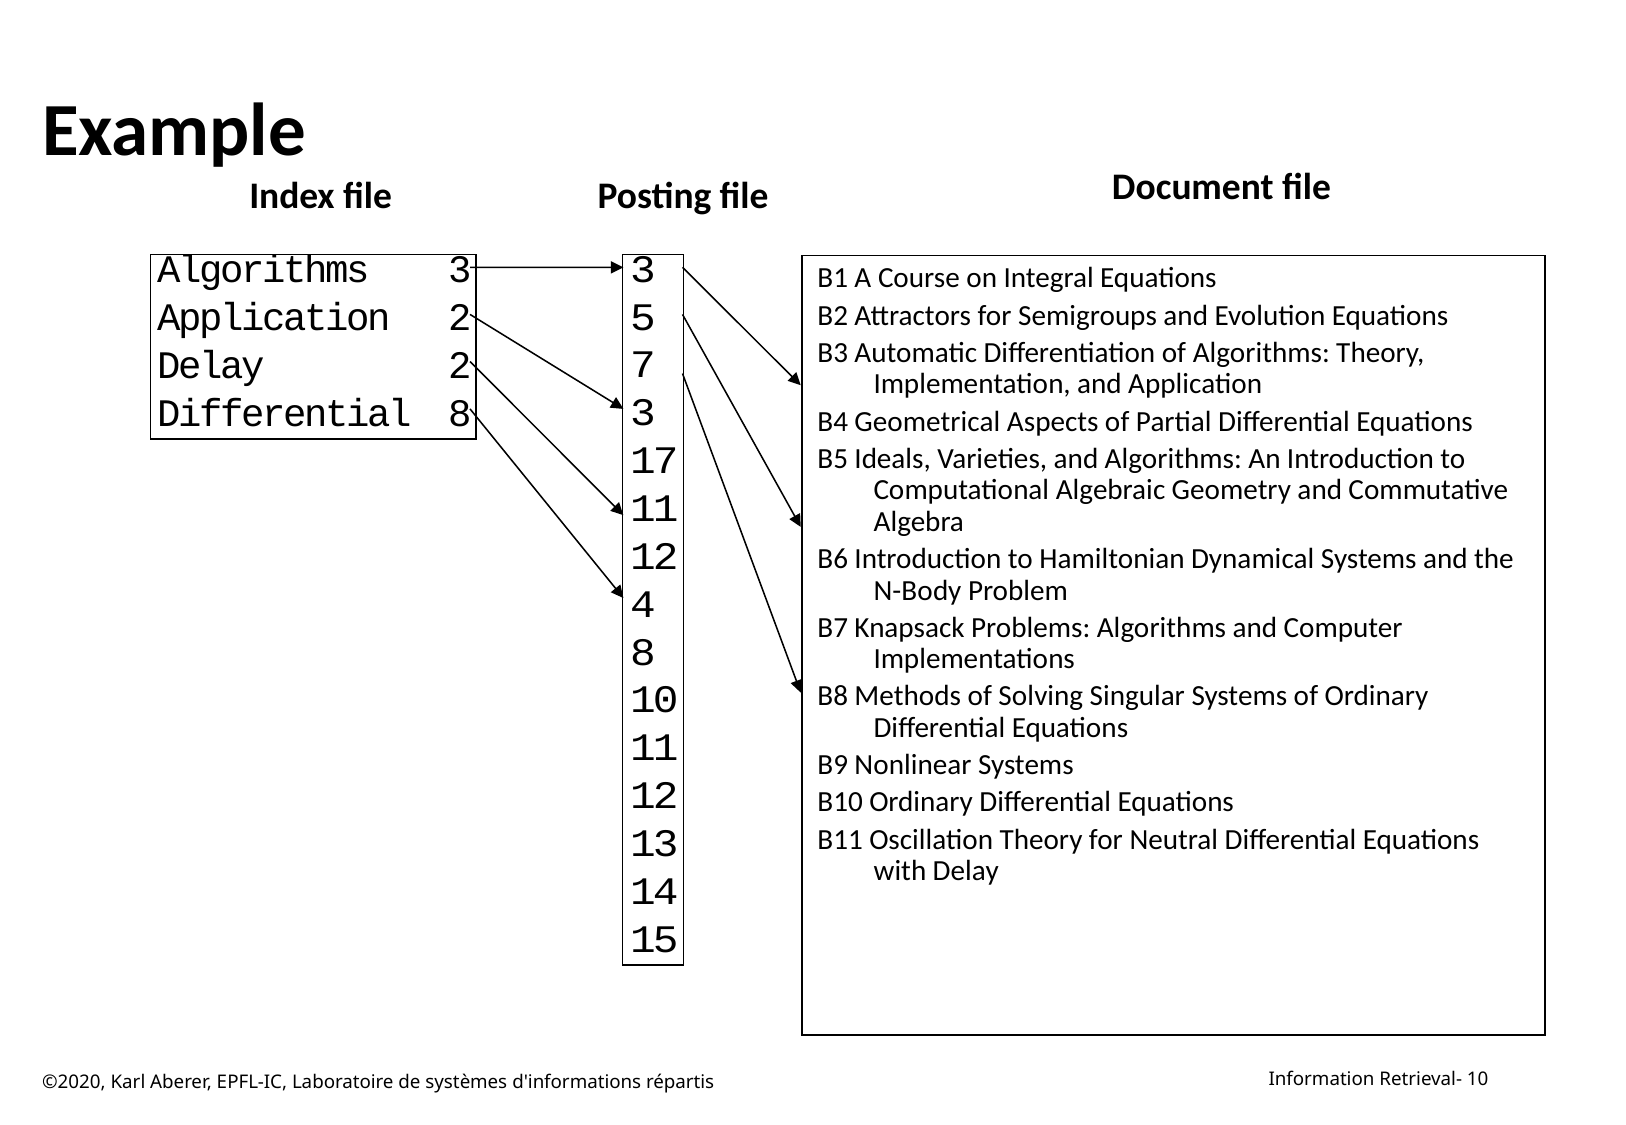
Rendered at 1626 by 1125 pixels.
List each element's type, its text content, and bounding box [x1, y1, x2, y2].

text_box Document file [1097, 154, 1347, 215]
text_box Posting file [582, 163, 784, 224]
text_box Index file [234, 163, 408, 224]
title Example [27, 50, 1504, 200]
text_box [150, 255, 1546, 1036]
footer ©2020, Karl Aberer, EPFL-IC, Laboratoire de systèmes d'informations répartis [26, 1062, 1071, 1101]
